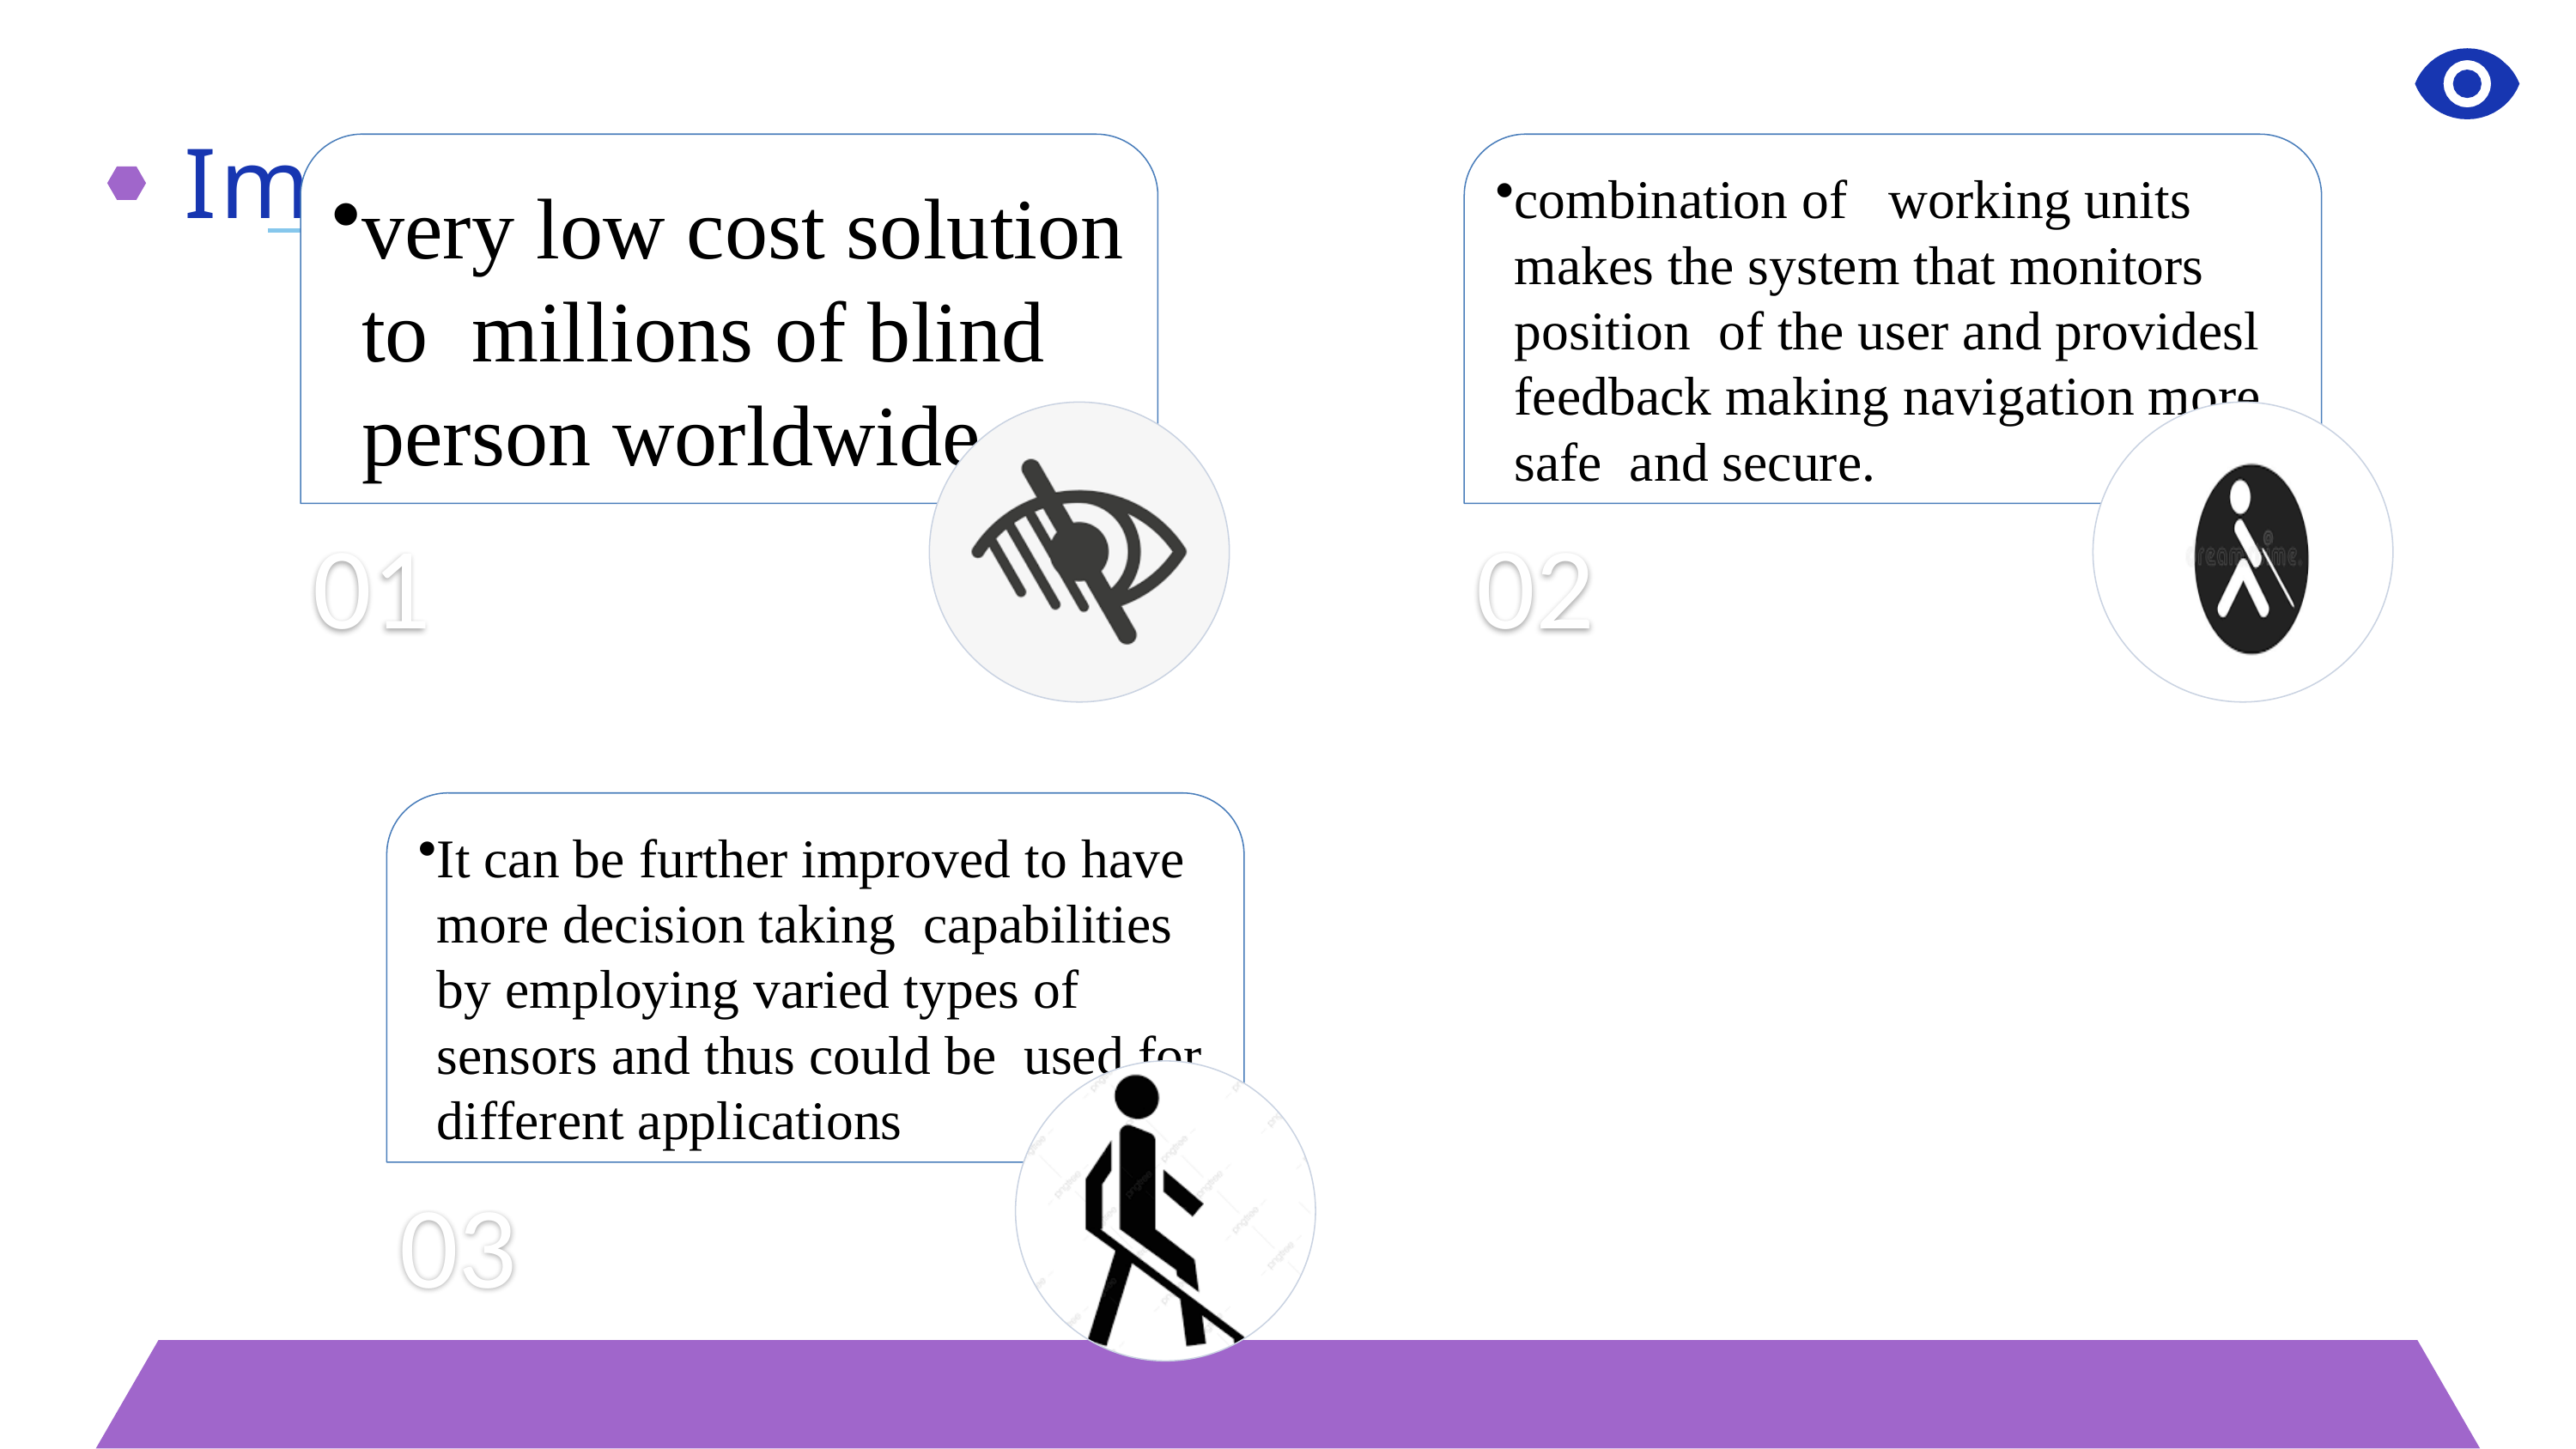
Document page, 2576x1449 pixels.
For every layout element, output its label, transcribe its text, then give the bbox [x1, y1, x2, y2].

text_box [95, 1340, 2481, 1449]
text_box [2415, 48, 2520, 119]
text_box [300, 133, 2233, 1361]
title Implementation [182, 101, 1535, 346]
picture [2233, 403, 2392, 701]
text_box [106, 166, 147, 200]
